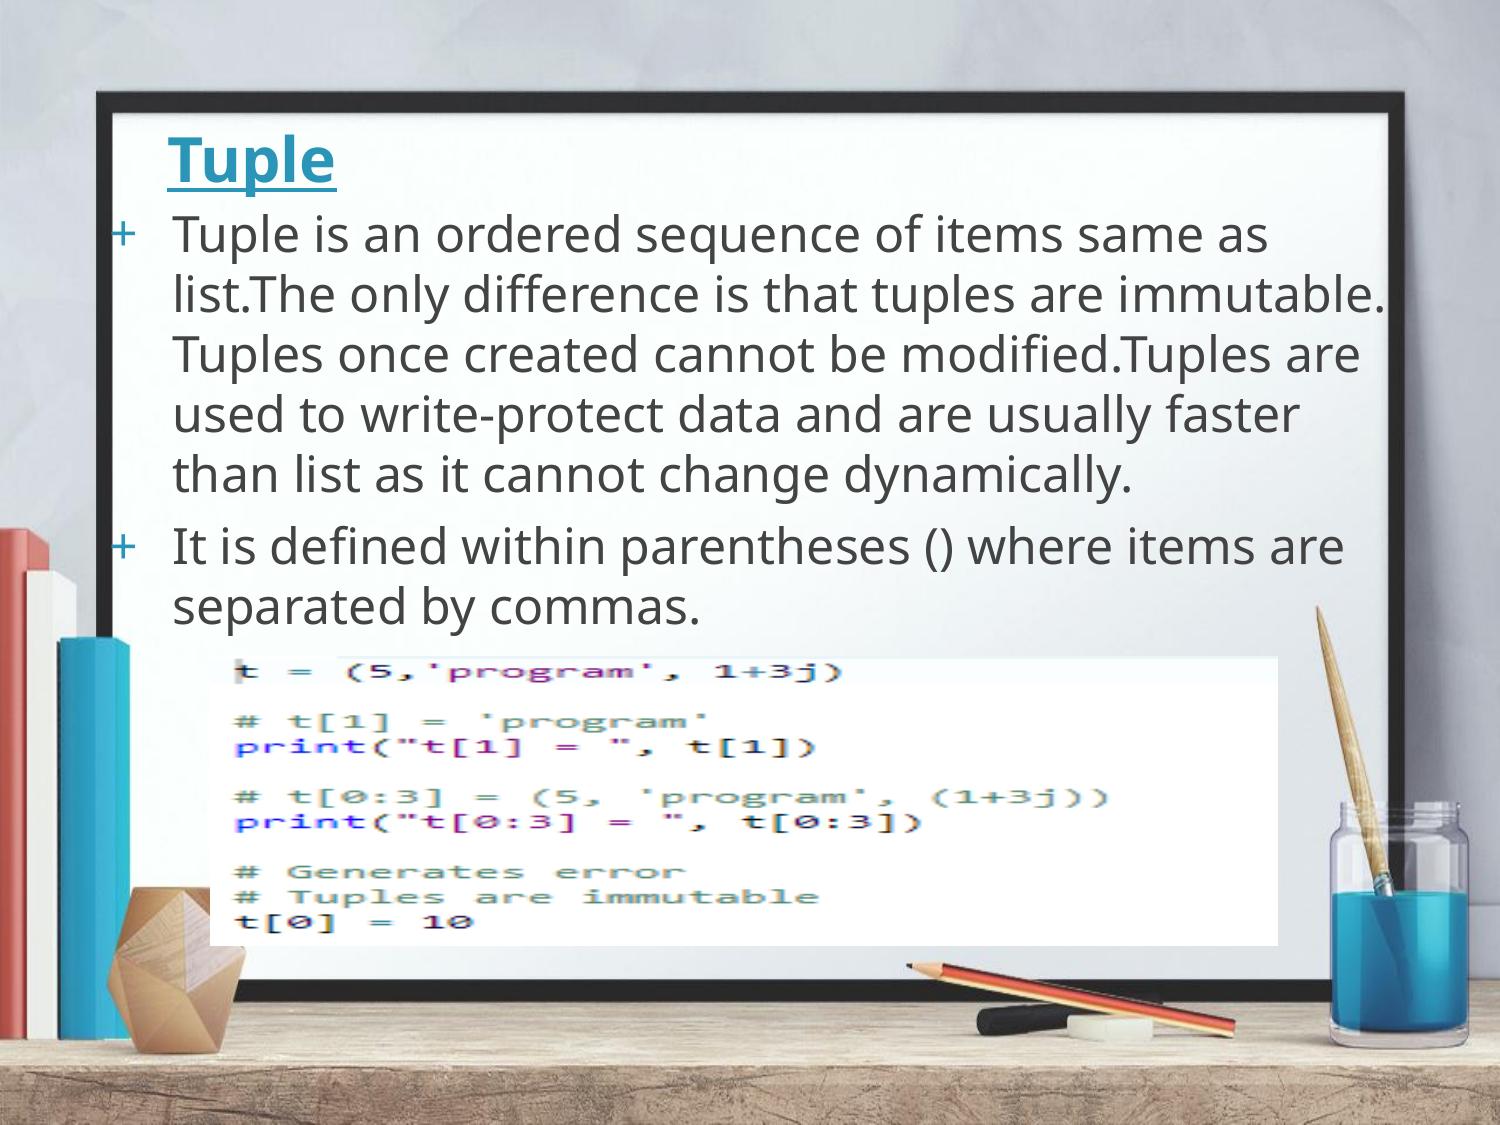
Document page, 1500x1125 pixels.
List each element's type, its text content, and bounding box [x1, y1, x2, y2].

title Tuple [152, 105, 1305, 270]
picture [0, 0, 1500, 1125]
list Tuple is an ordered sequence of items same as list.The only difference is that tuples are immutable. Tuples once created cannot be modified.Tuples are used to write-protect data and are usually faster than list as it cannot change dynamically. It is defined within parentheses () where items are separated by commas. [82, 187, 1432, 938]
